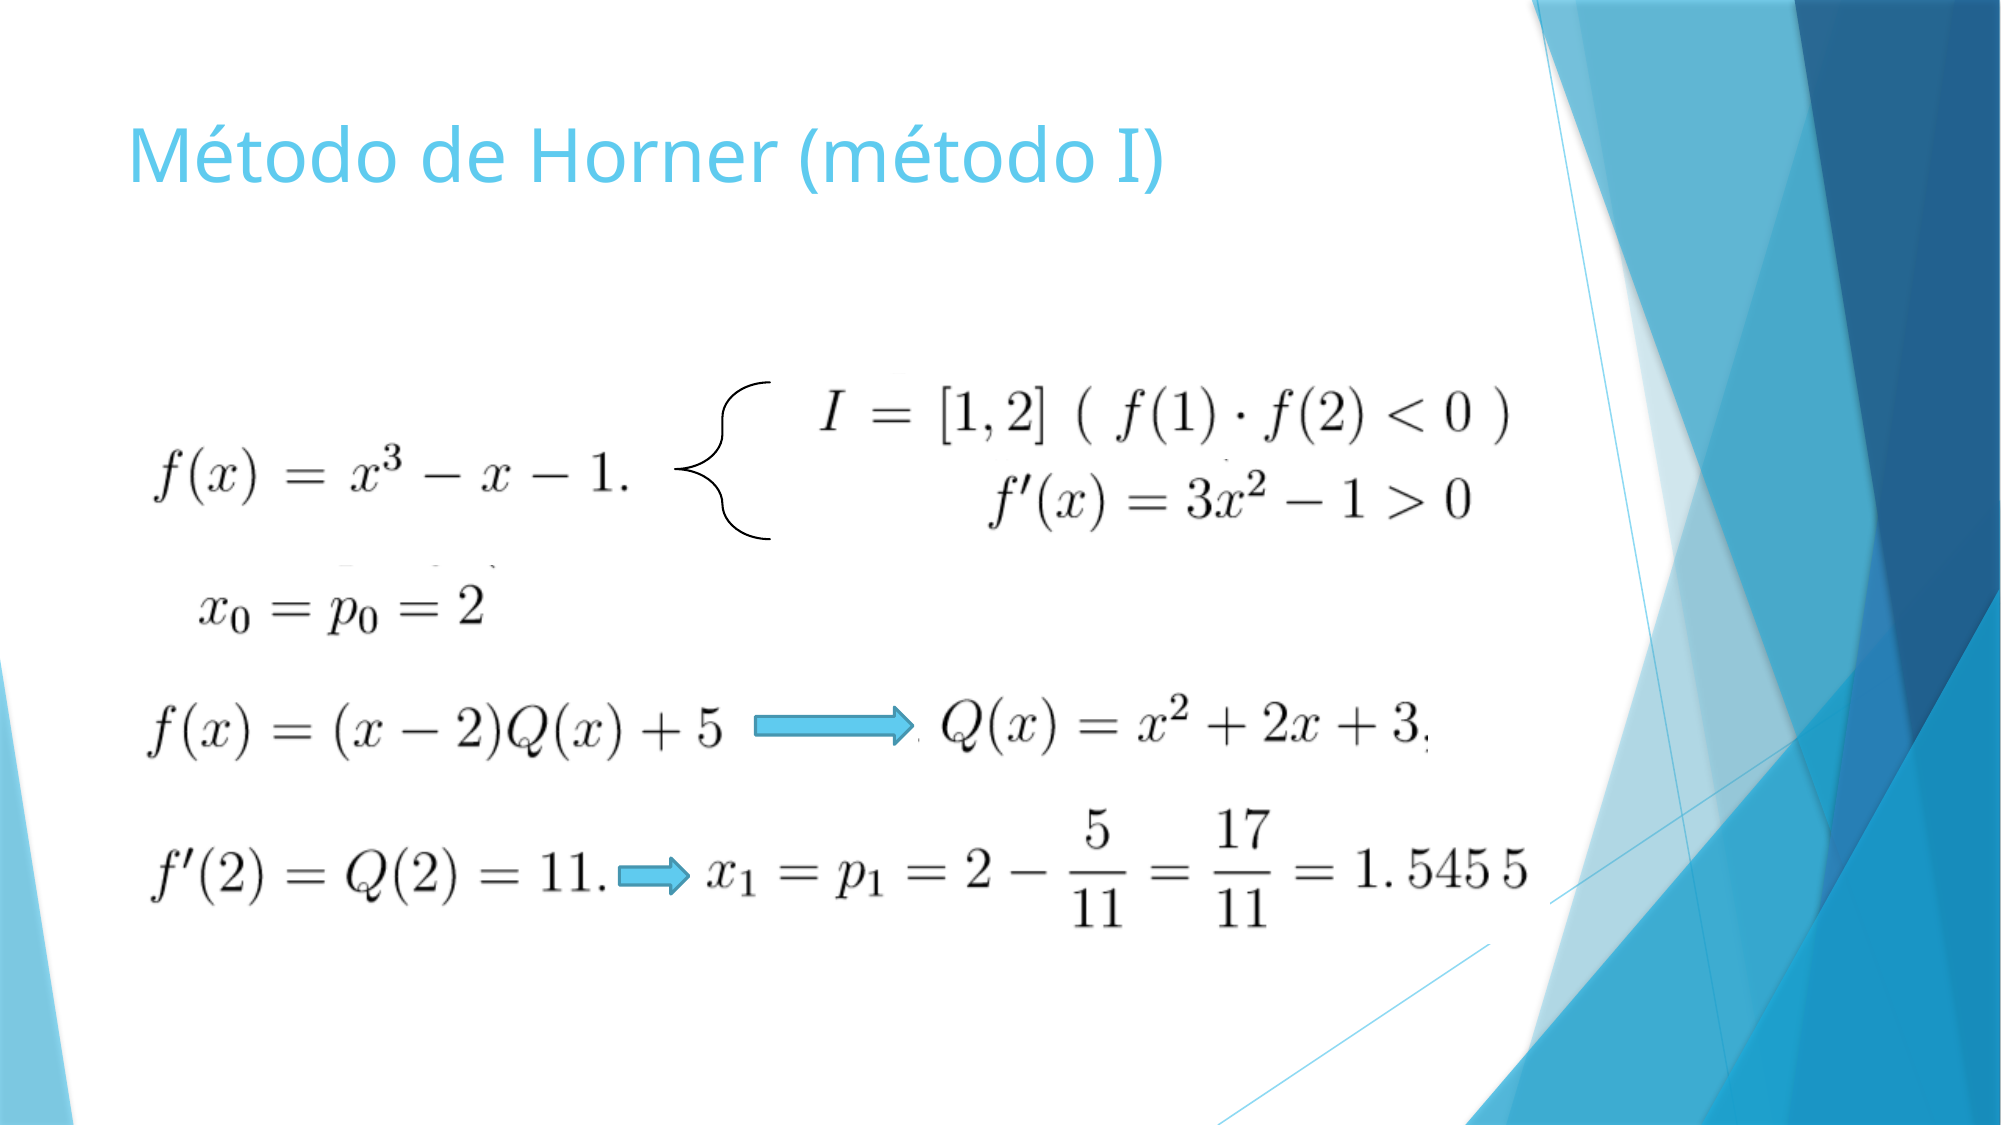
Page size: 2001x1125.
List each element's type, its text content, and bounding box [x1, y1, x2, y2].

text_box [773, 705, 913, 746]
picture [917, 672, 1429, 764]
picture [187, 564, 505, 651]
picture [135, 416, 639, 507]
text_box [673, 381, 771, 541]
picture [695, 791, 1550, 944]
text_box [617, 856, 690, 896]
picture [110, 668, 770, 784]
picture [980, 459, 1485, 540]
picture [806, 373, 1522, 455]
title Método de Horner (método I) [111, 99, 1522, 317]
picture [137, 827, 614, 925]
